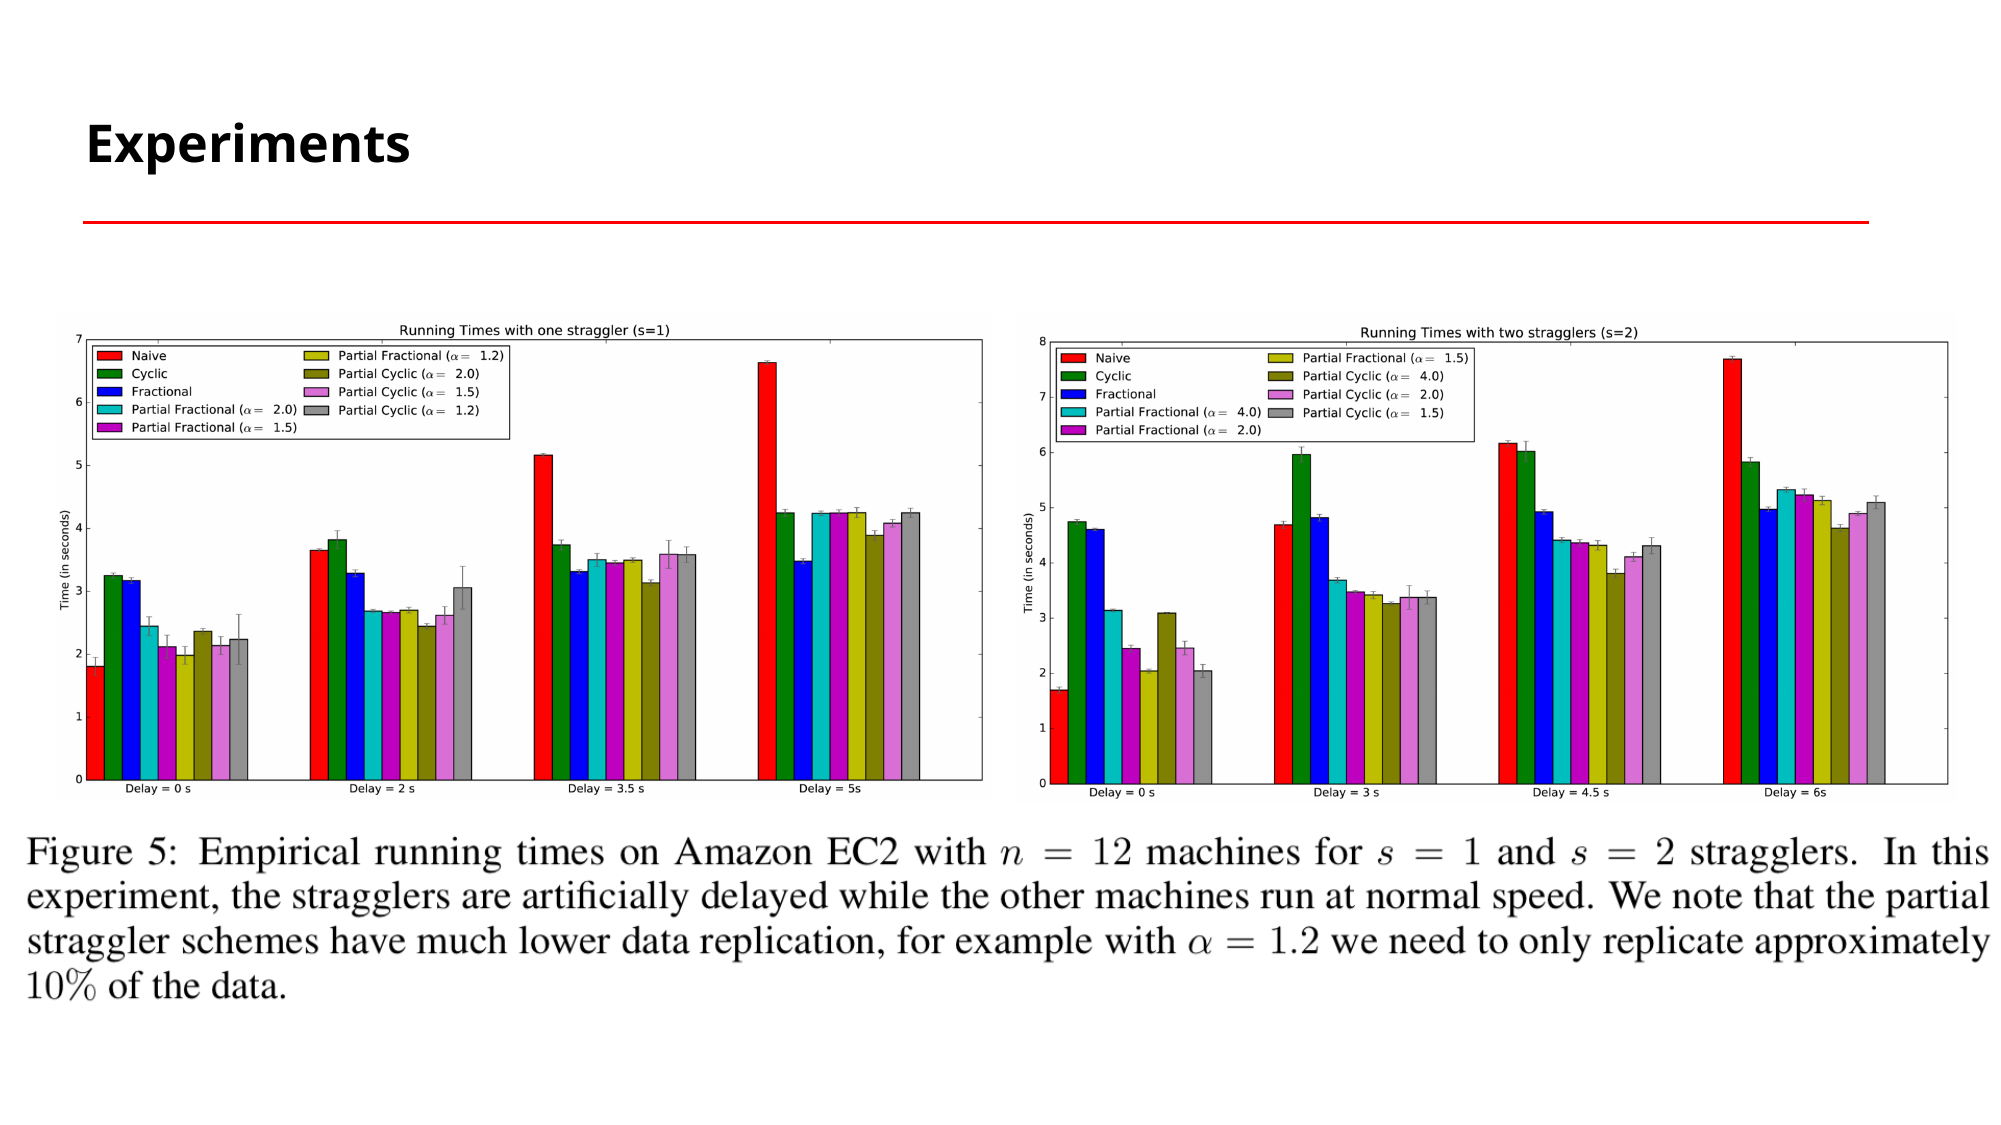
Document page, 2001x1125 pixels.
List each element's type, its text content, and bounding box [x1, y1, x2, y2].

picture [54, 314, 991, 799]
picture [1015, 313, 1957, 802]
text_box Experiments [70, 103, 427, 181]
picture [10, 815, 2000, 1016]
